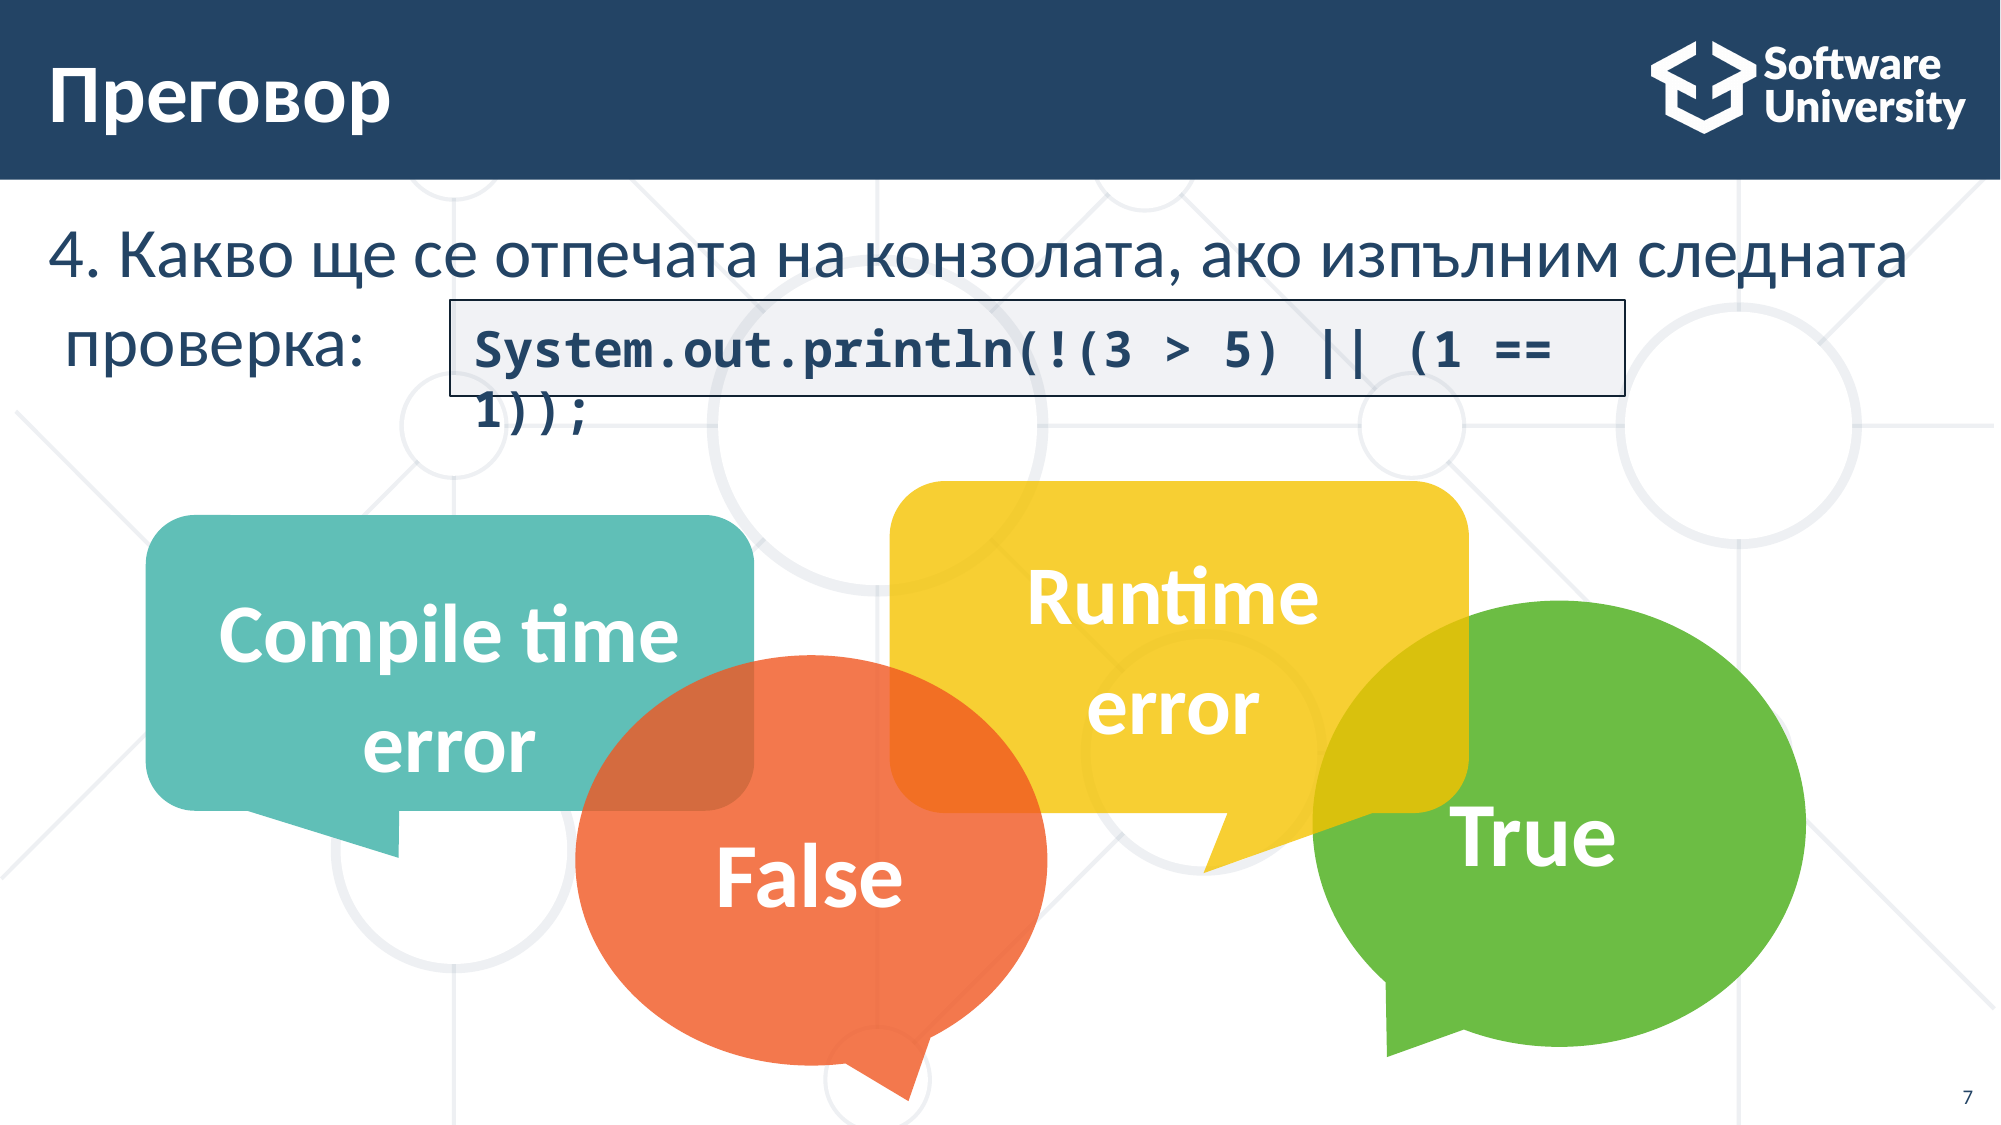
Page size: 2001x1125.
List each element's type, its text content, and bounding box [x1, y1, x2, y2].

text_box 7 [1927, 1067, 1989, 1117]
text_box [575, 655, 1048, 1066]
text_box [1312, 600, 1807, 1048]
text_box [889, 480, 1470, 814]
picture [1651, 41, 1966, 134]
list 4. Какво ще се отпечата на конзолата, ако изпълним следната проверка: [31, 196, 1969, 1109]
title Преговор [31, 16, 1625, 162]
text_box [145, 514, 755, 814]
list System.out.println(!(3 > 5) || (1 == 1)); [449, 299, 1626, 397]
